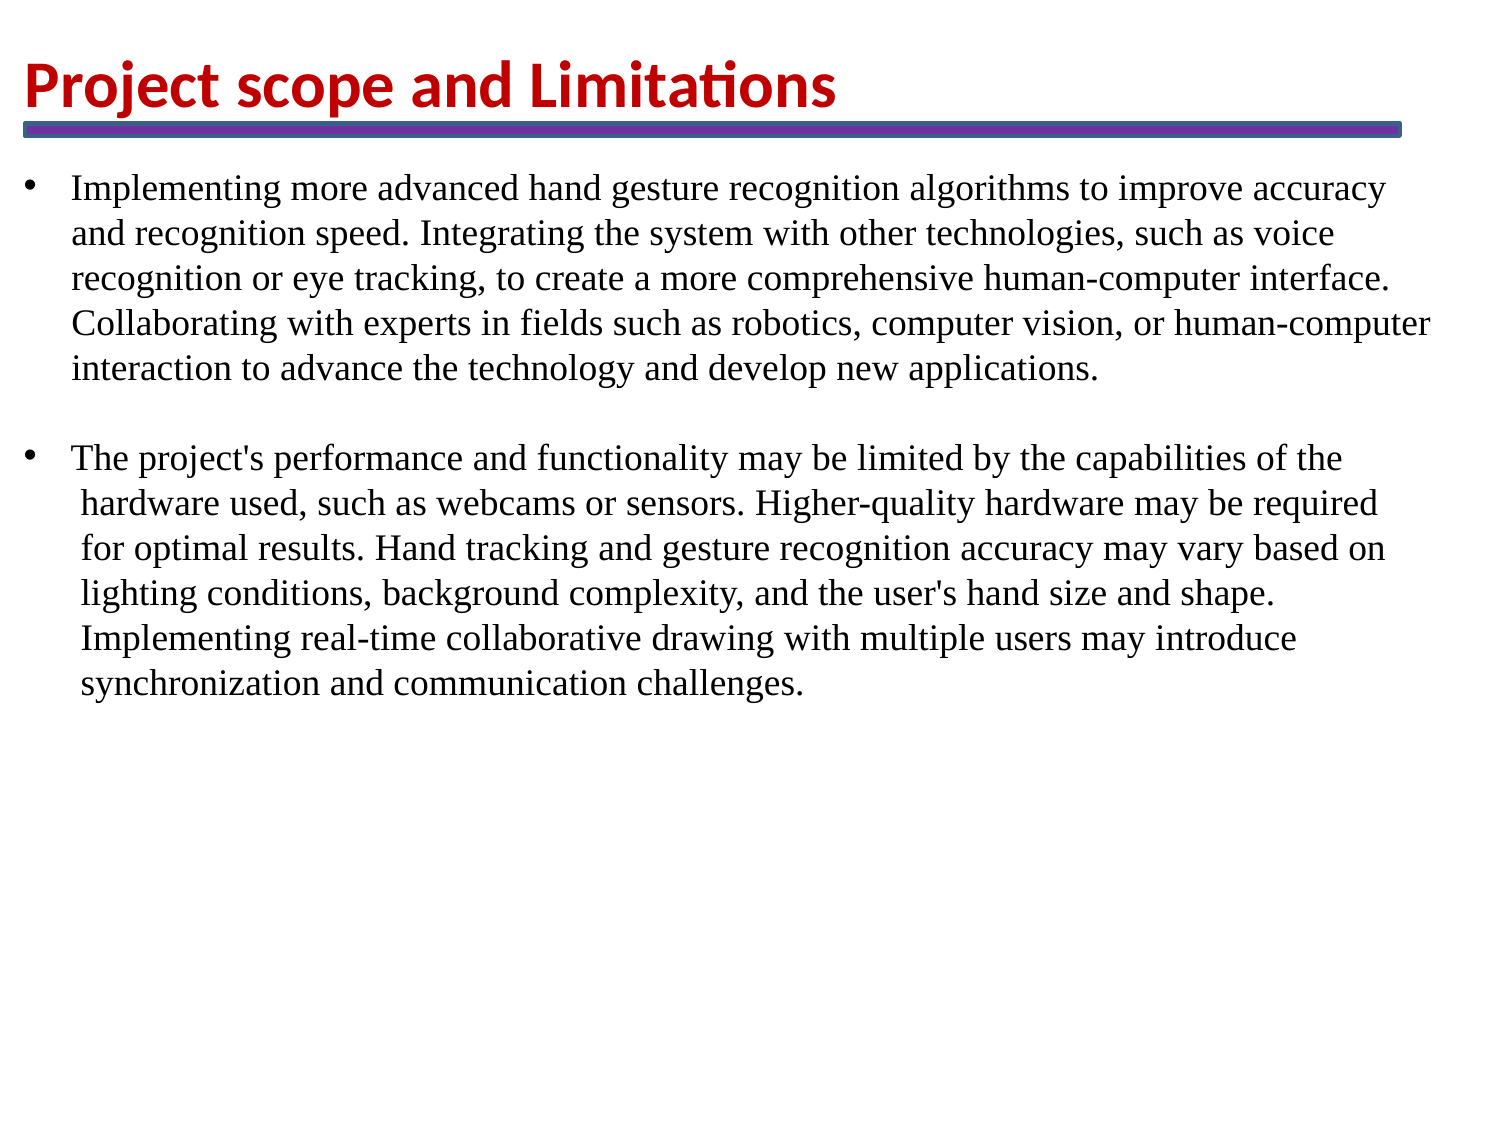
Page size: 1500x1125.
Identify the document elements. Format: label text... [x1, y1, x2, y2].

list Implementing more advanced hand gesture recognition algorithms to improve accuracy and recognition speed. Integrating the system with other technologies, such as voice recognition or eye tracking, to create a more comprehensive human-computer interface. Collaborating with experts in fields such as robotics, computer vision, or human-computer interaction to advance the technology and develop new applications. The project's performance and functionality may be limited by the capabilities of the hardware used, such as webcams or sensors. Higher-quality hardware may be required for optimal results. Hand tracking and gesture recognition accuracy may vary based on lighting conditions, background complexity, and the user's hand size and shape. Implementing real-time collaborative drawing with multiple users may introduce synchronization and communication challenges. [23, 162, 1500, 943]
text_box [24, 123, 1400, 136]
title Project scope and Limitations [24, 38, 1300, 123]
